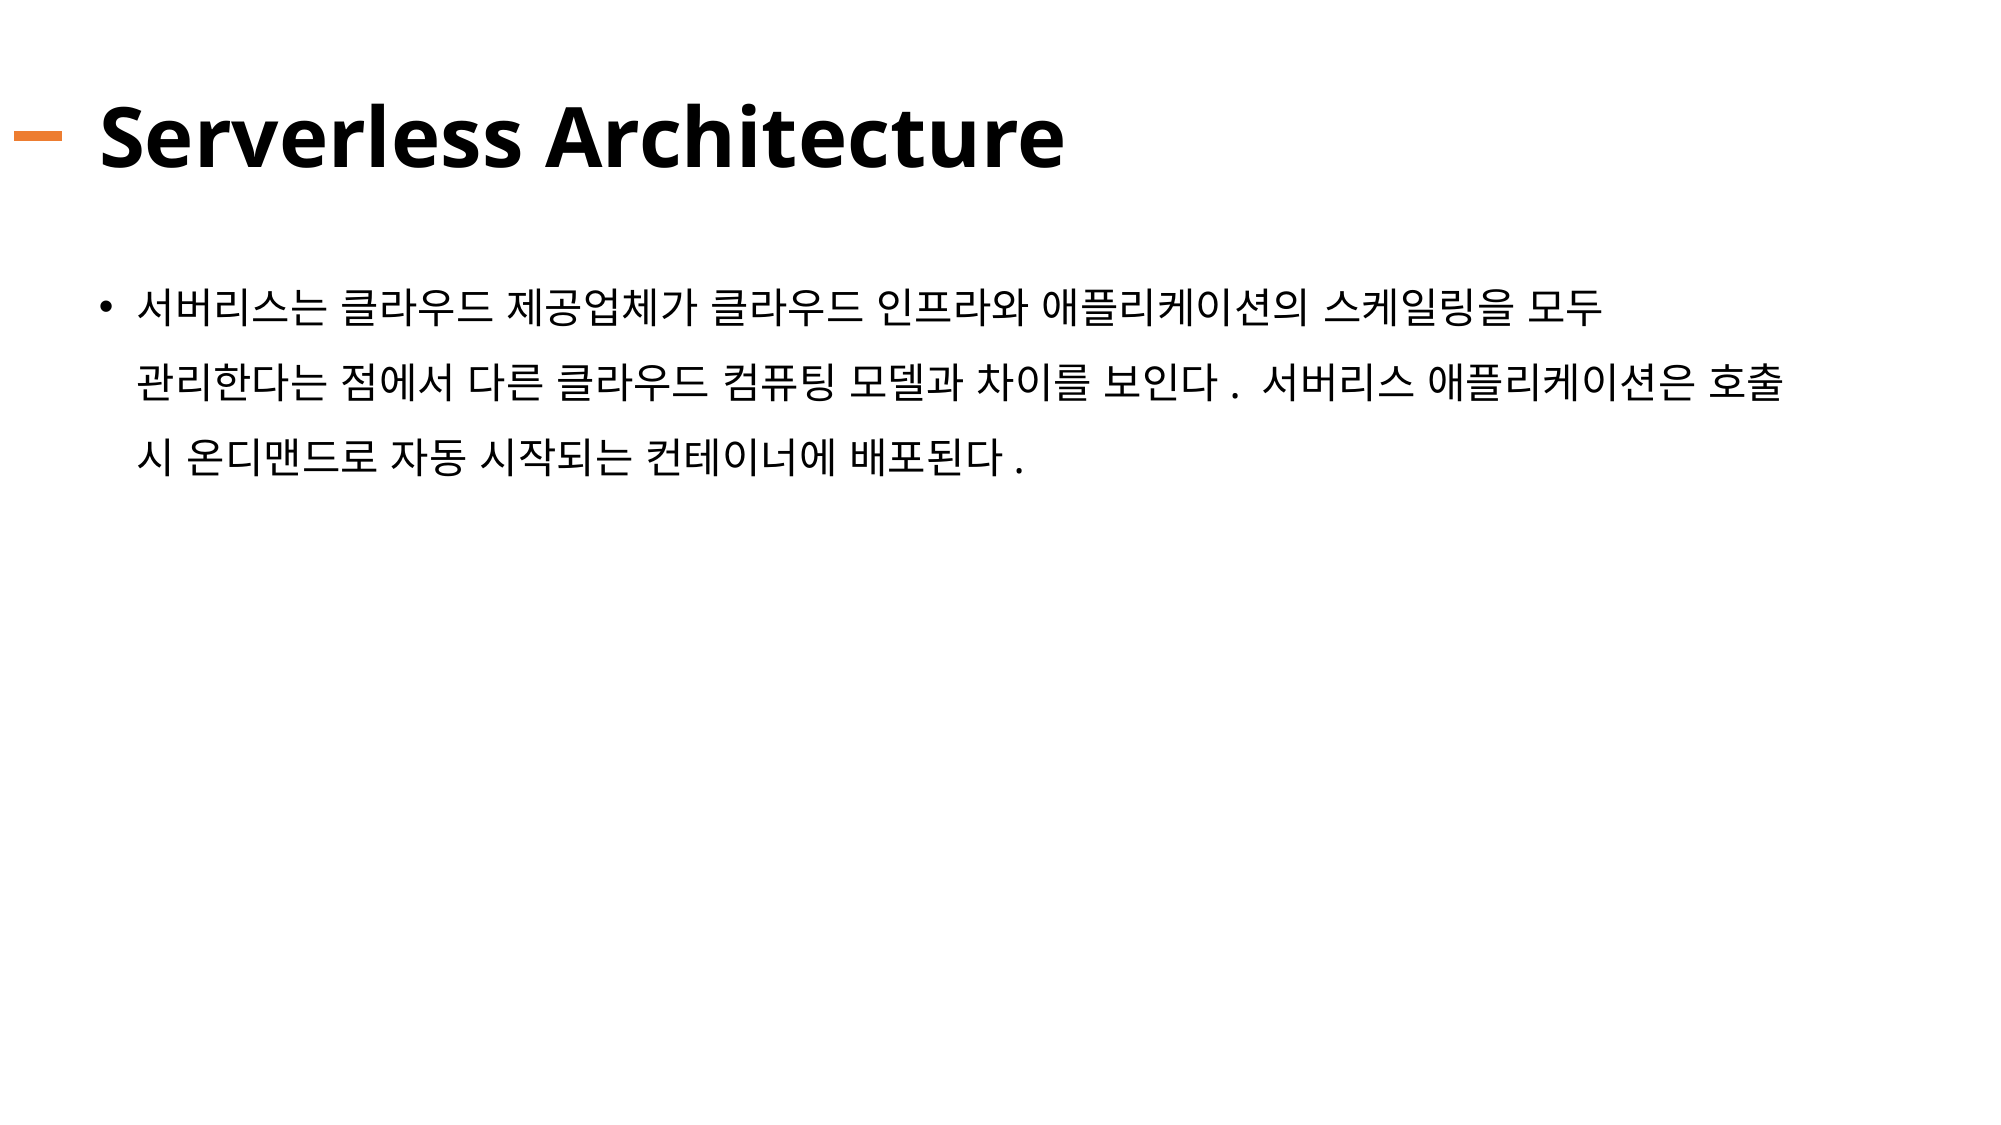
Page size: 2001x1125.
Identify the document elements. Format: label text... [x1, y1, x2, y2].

title Serverless Architecture [84, 31, 1810, 249]
text_box [14, 131, 62, 141]
list 서버리스는 클라우드 제공업체가 클라우드 인프라와 애플리케이션의 스케일링을 모두 관리한다는 점에서 다른 클라우드 컴퓨팅 모델과 차이를 보인다. 서버리스 애플리케이션은 호출 시 온디맨드로 자동 시작되는 컨테이너에 배포된다. [83, 248, 1809, 963]
